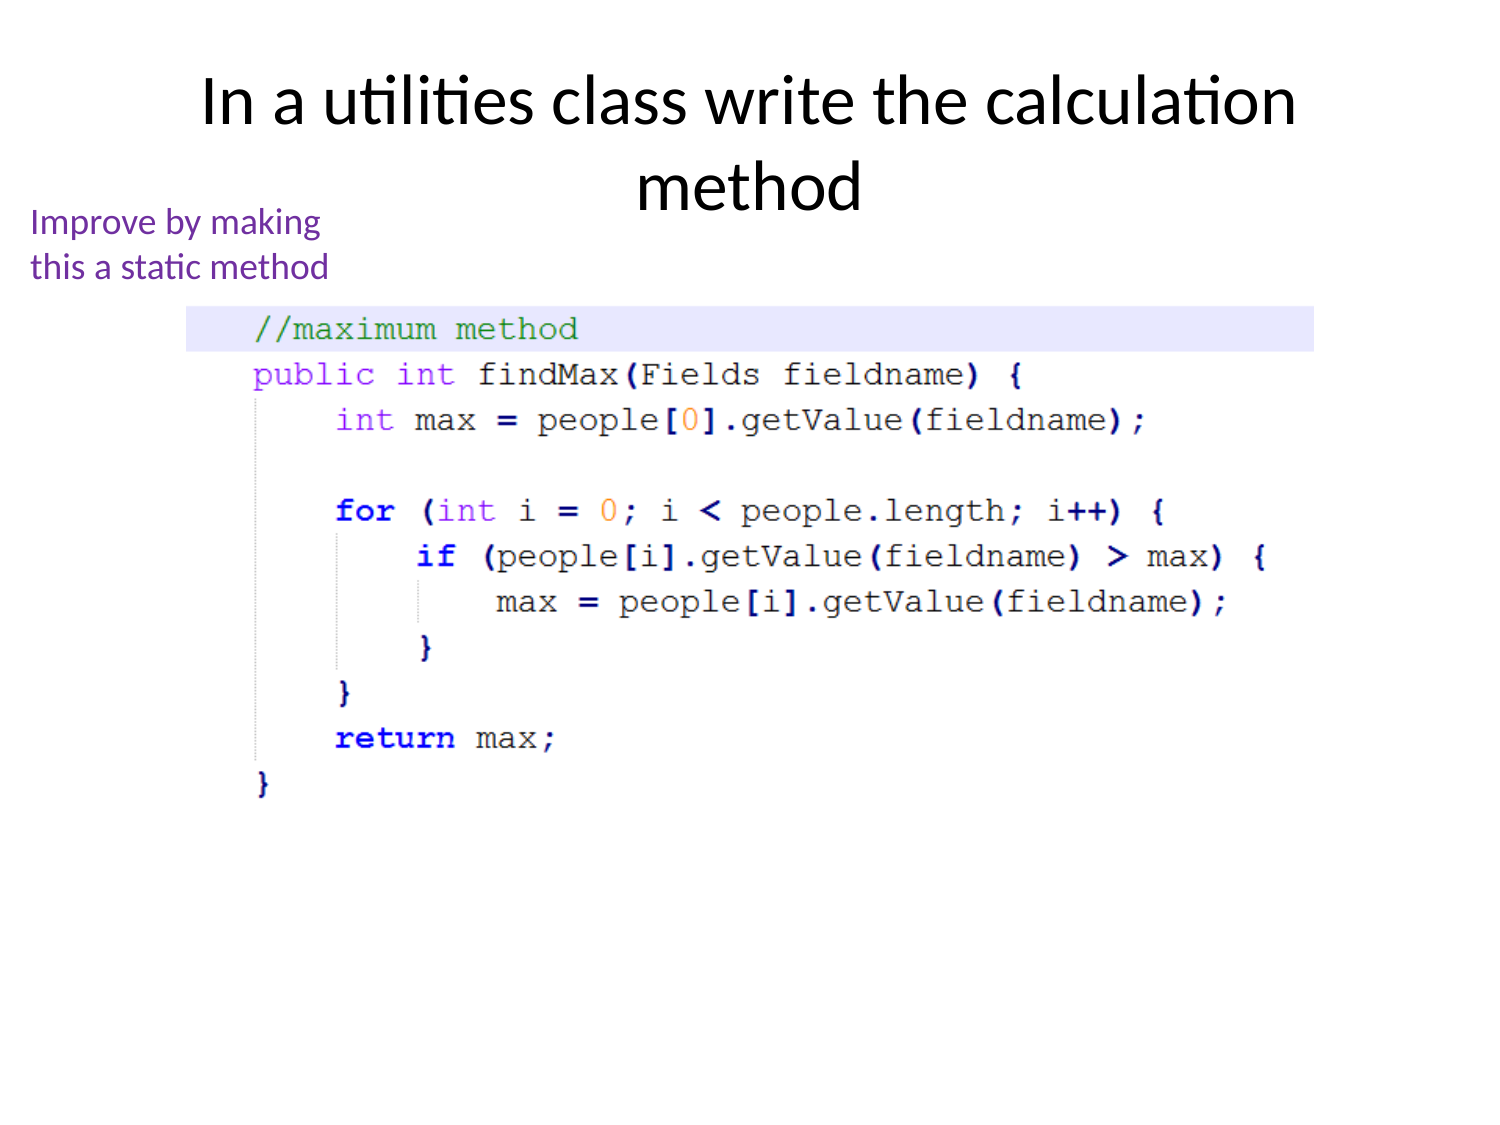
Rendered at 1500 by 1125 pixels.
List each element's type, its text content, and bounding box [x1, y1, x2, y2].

picture [186, 297, 1314, 828]
title In a utilities class write the calculation method [75, 45, 1425, 233]
text_box Improve by making this a static method [15, 189, 358, 295]
